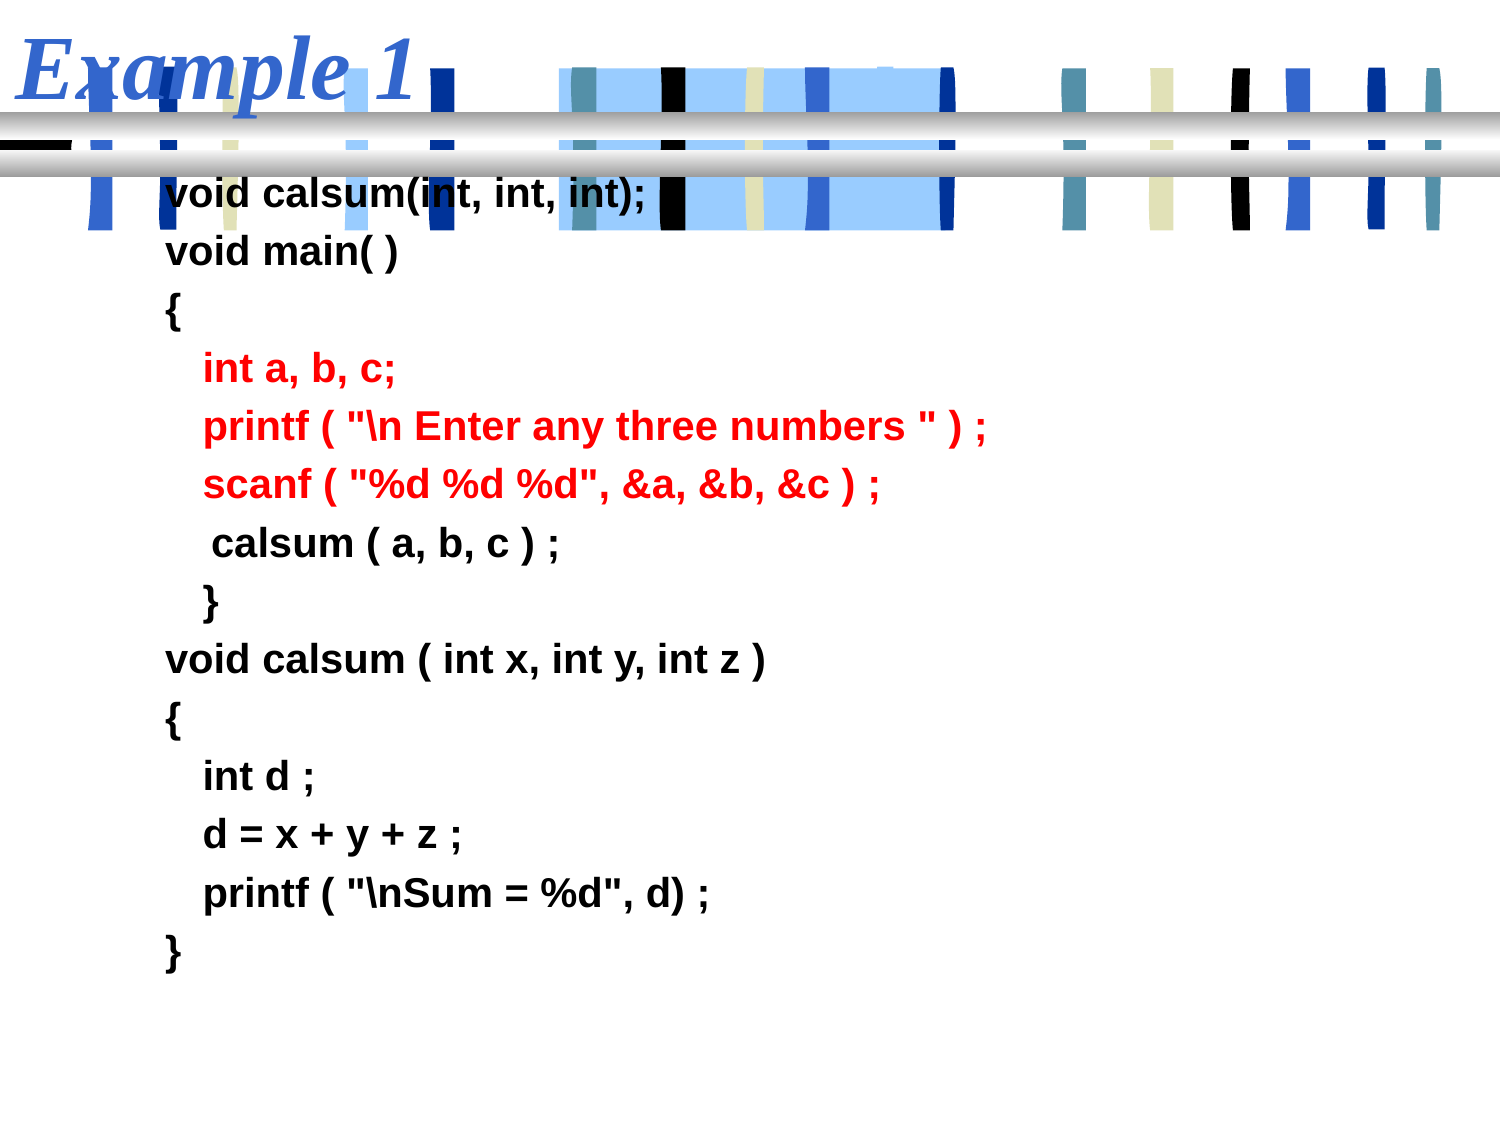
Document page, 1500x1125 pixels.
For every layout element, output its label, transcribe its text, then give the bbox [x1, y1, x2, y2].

title Example 1 [0, 0, 1495, 125]
list void calsum(int, int, int); void main( ) { int a, b, c; printf ( "\n Enter any three numbers " ) ; scanf ( "%d %d %d", &a, &b, &c ) ; calsum ( a, b, c ) ; } void calsum ( int x, int y, int z ) { int d ; d = x + y + z ; printf ( "\nSum = %d", d) ; } [0, 157, 1438, 1088]
